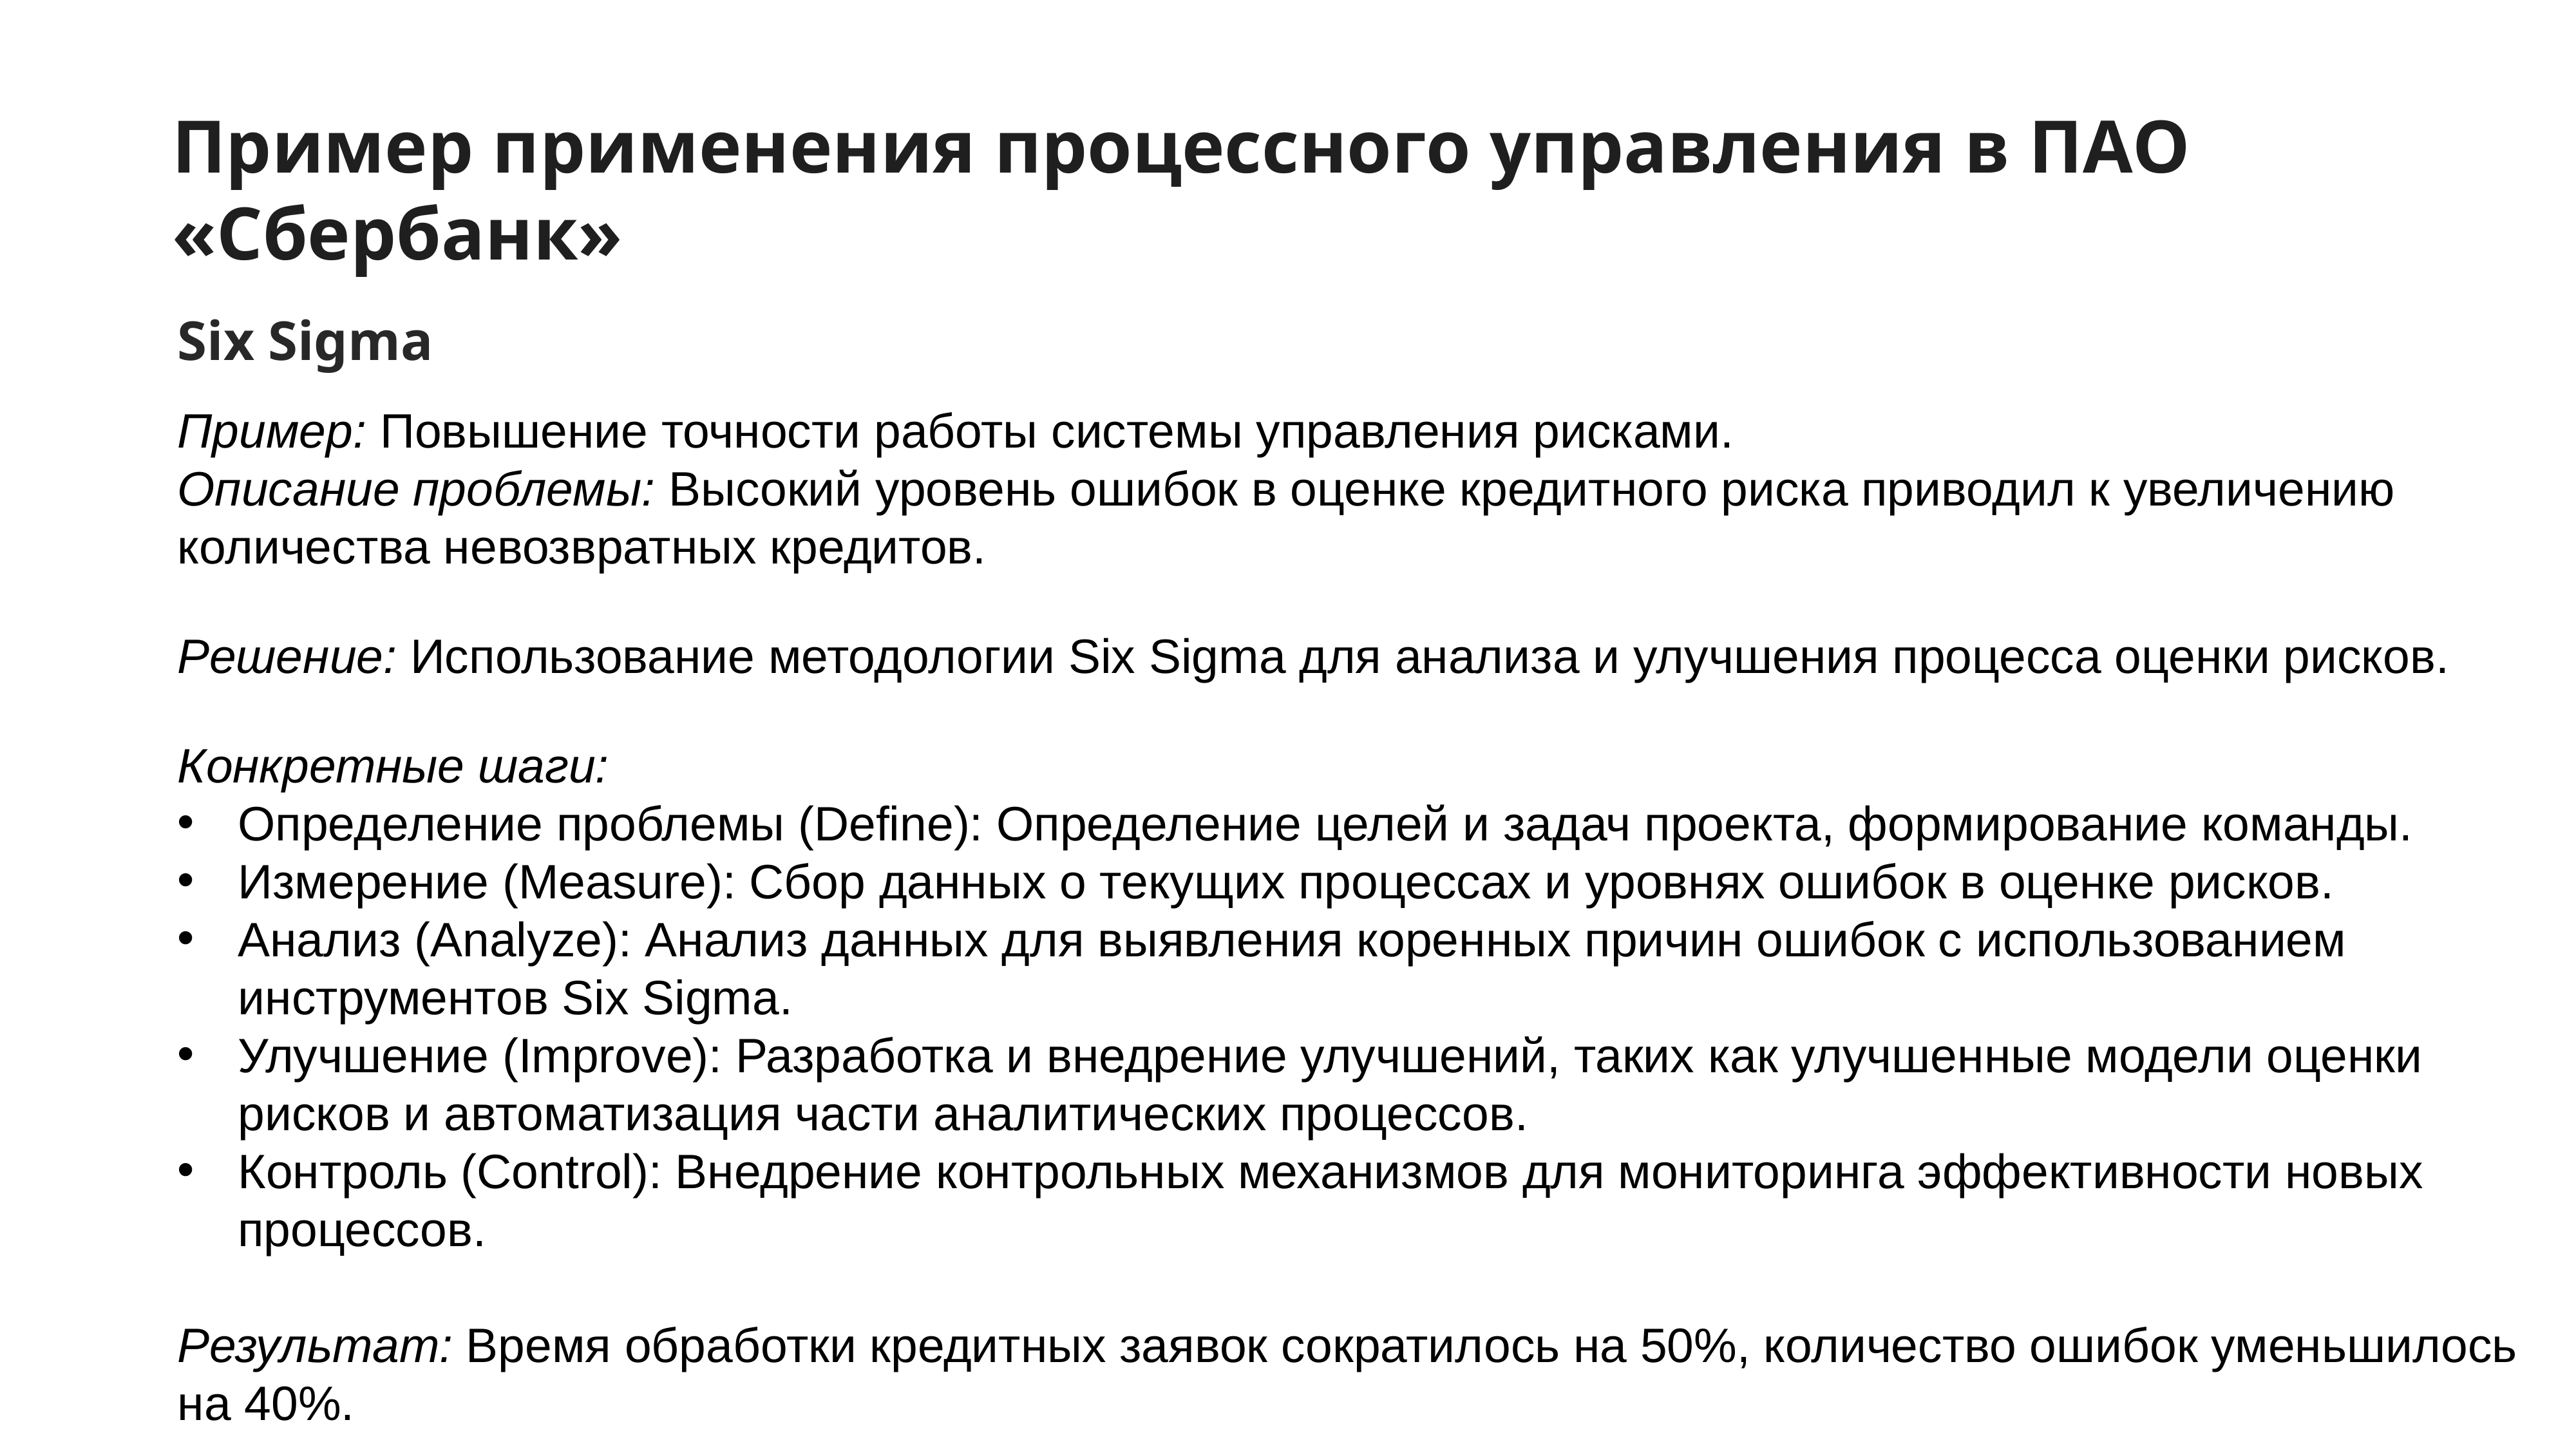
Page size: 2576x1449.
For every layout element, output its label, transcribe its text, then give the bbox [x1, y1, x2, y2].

text_box Six Sigma Пример: Повышение точности работы системы управления рисками. Описание проблемы: Высокий уровень ошибок в оценке кредитного риска приводил к увеличению количества невозвратных кредитов. Решение: Использование методологии Six Sigma для анализа и улучшения процесса оценки рисков. Конкретные шаги: Определение проблемы (Define): Определение целей и задач проекта, формирование команды. Измерение (Measure): Сбор данных о текущих процессах и уровнях ошибок в оценке рисков. Анализ (Analyze): Анализ данных для выявления коренных причин ошибок с использованием инструментов Six Sigma. Улучшение (Improve): Разработка и внедрение улучшений, таких как улучшенные модели оценки рисков и автоматизация части аналитических процессов. Контроль (Control): Внедрение контрольных механизмов для мониторинга эффективности новых процессов. Результат: Время обработки кредитных заявок сократилось на 50%, количество ошибок уменьшилось на 40%. [167, 269, 2576, 1435]
text_box Пример применения процессного управления в ПАО «Сбербанк» [167, 96, 2439, 249]
